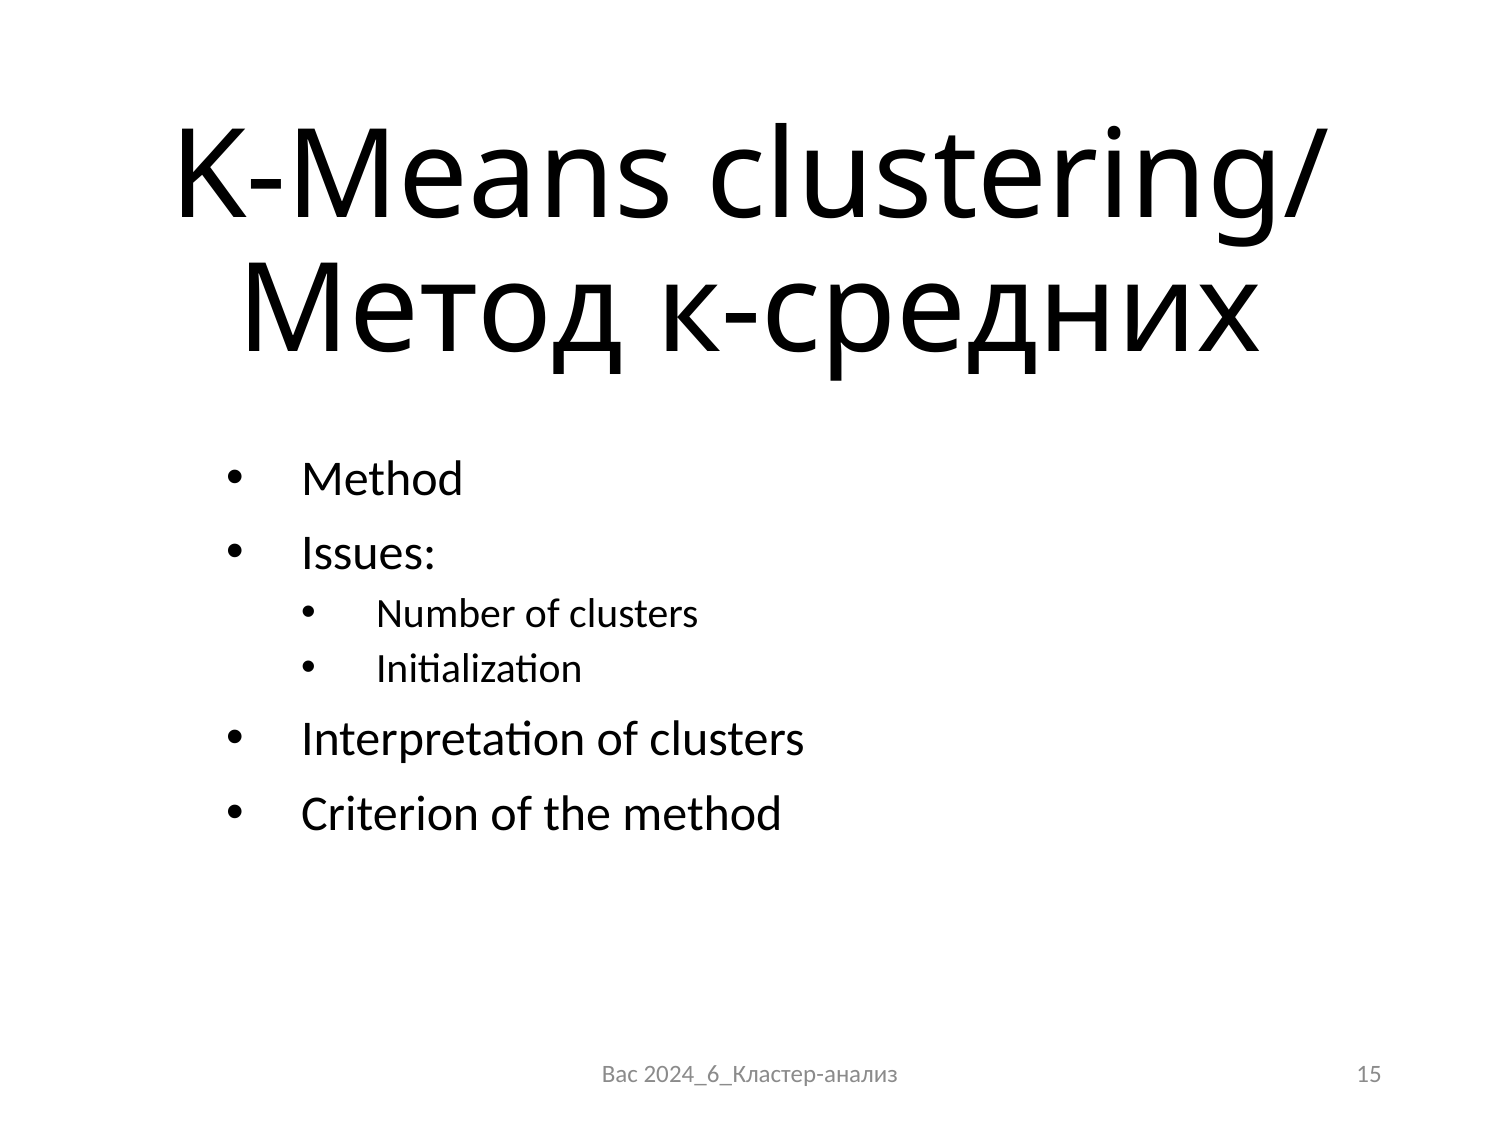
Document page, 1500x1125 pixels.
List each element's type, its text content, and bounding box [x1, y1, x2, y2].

title K-Means clustering/ Метод к-средних [112, 101, 1388, 386]
footer Bac 2024_6_Кластер-анализ [496, 1042, 1004, 1103]
subtitle Method Issues: Number of clusters Initialization Interpretation of clusters Criterion of the method [206, 444, 1443, 940]
slide_number 15 [1059, 1042, 1397, 1103]
